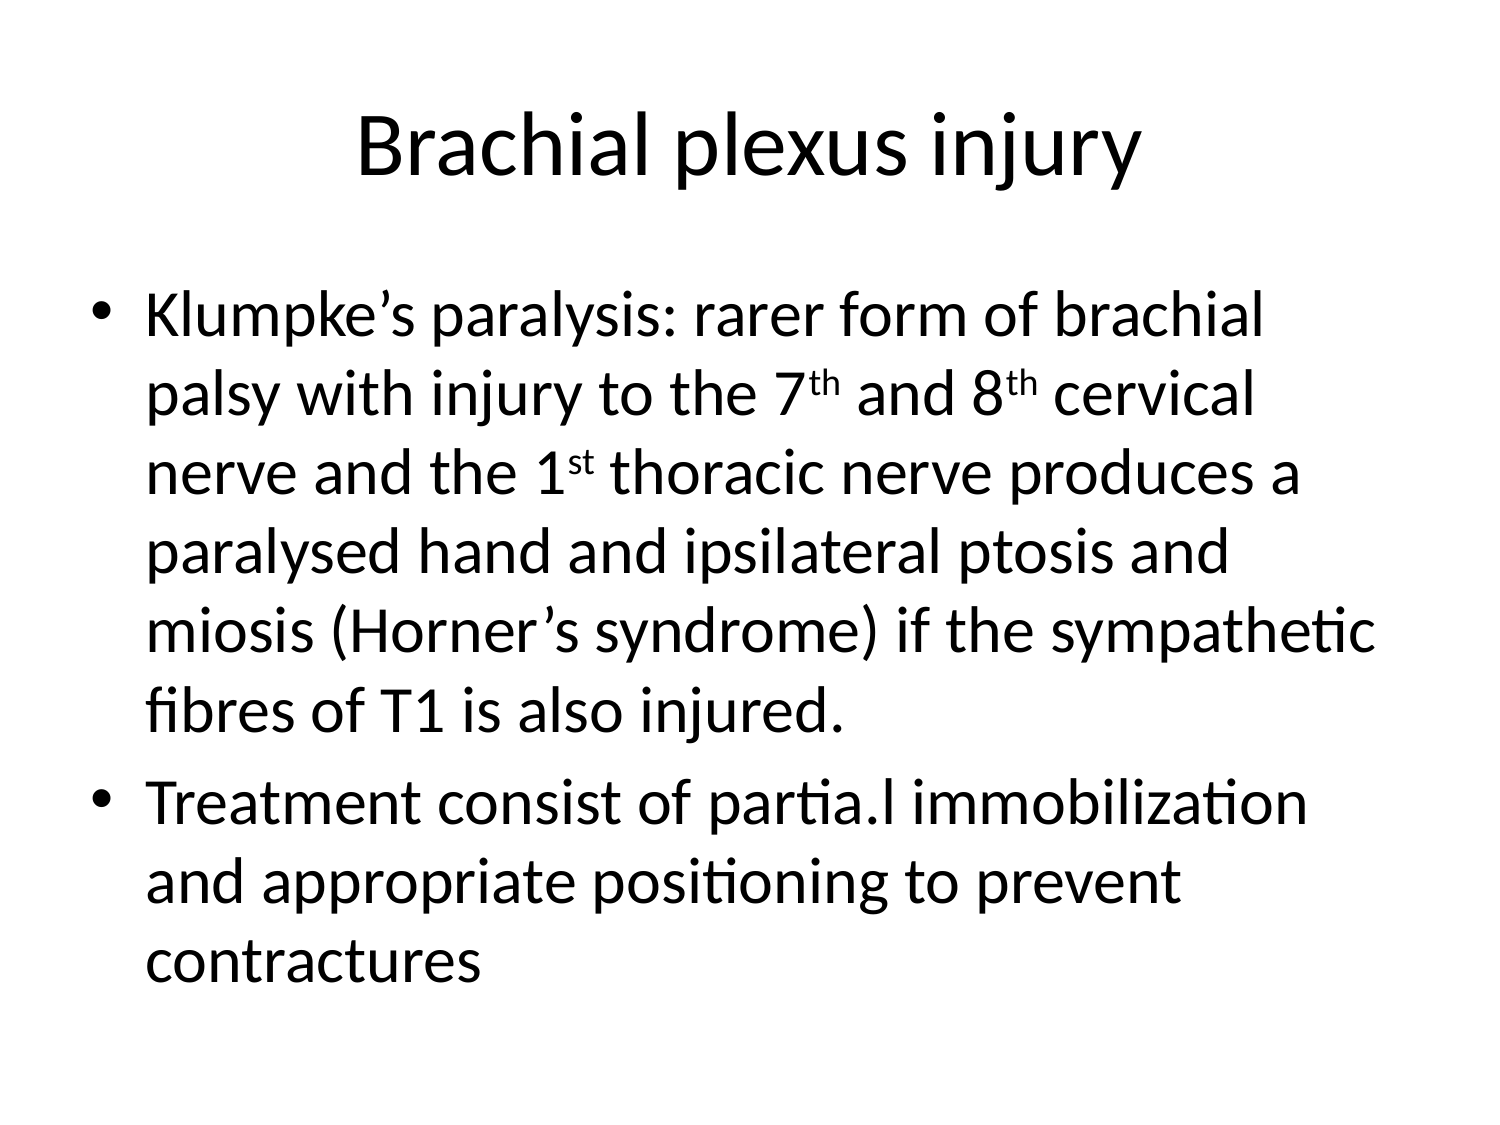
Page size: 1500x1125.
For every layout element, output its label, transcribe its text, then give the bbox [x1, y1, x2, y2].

title Brachial plexus injury [75, 45, 1425, 233]
list Klumpke’s paralysis: rarer form of brachial palsy with injury to the 7th and 8th cervical nerve and the 1st thoracic nerve produces a paralysed hand and ipsilateral ptosis and miosis (Horner’s syndrome) if the sympathetic fibres of T1 is also injured. Treatment consist of partia.l immobilization and appropriate positioning to prevent contractures [75, 262, 1425, 1005]
